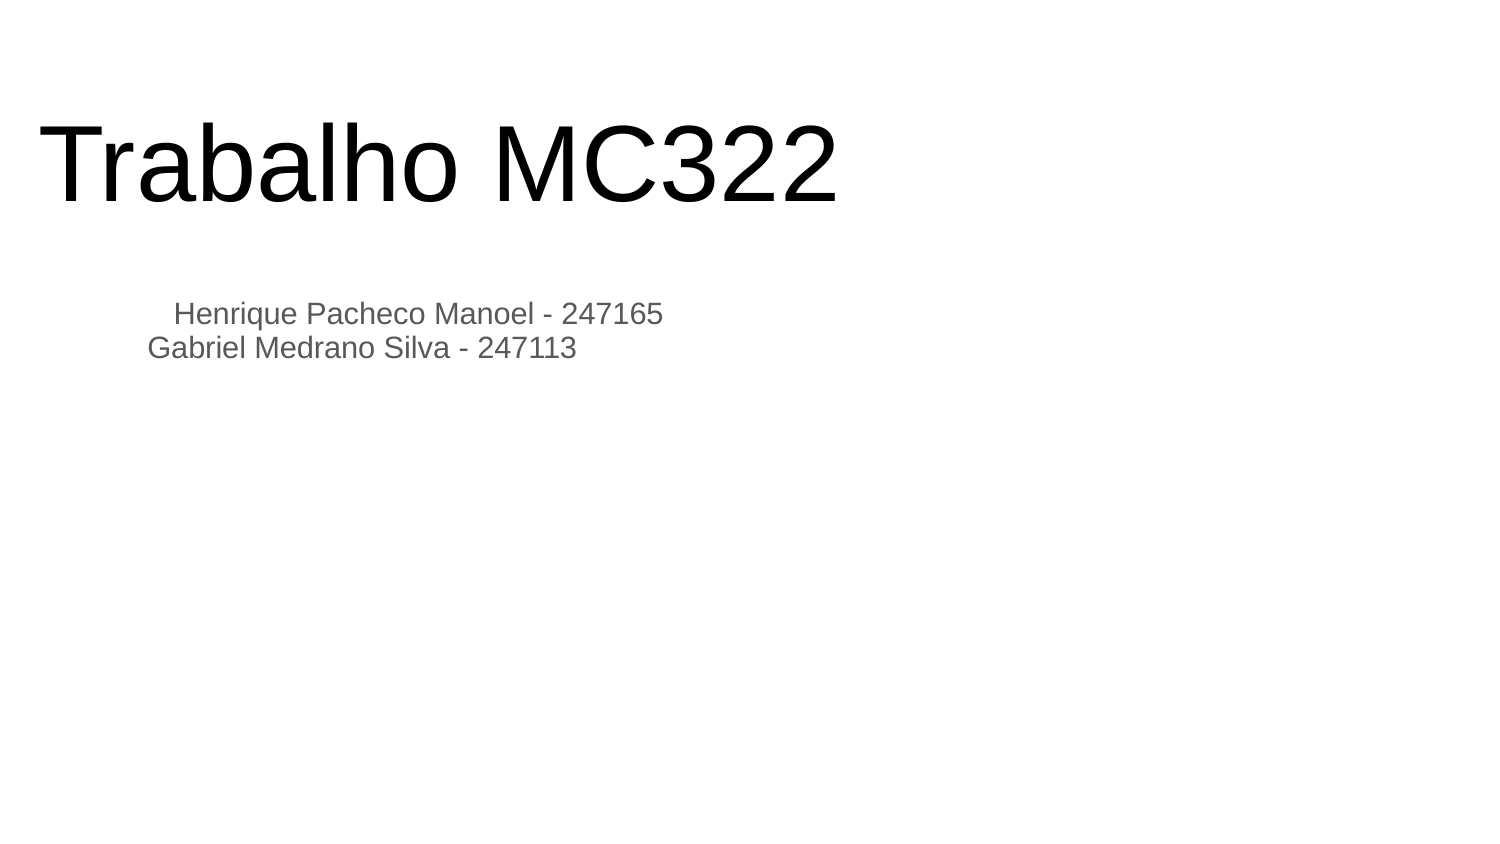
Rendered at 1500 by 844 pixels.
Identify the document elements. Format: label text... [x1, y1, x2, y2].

subtitle Henrique Pacheco Manoel - 247165 Gabriel Medrano Silva - 247113 [0, 281, 1118, 381]
title Trabalho MC322 [23, 0, 1421, 240]
